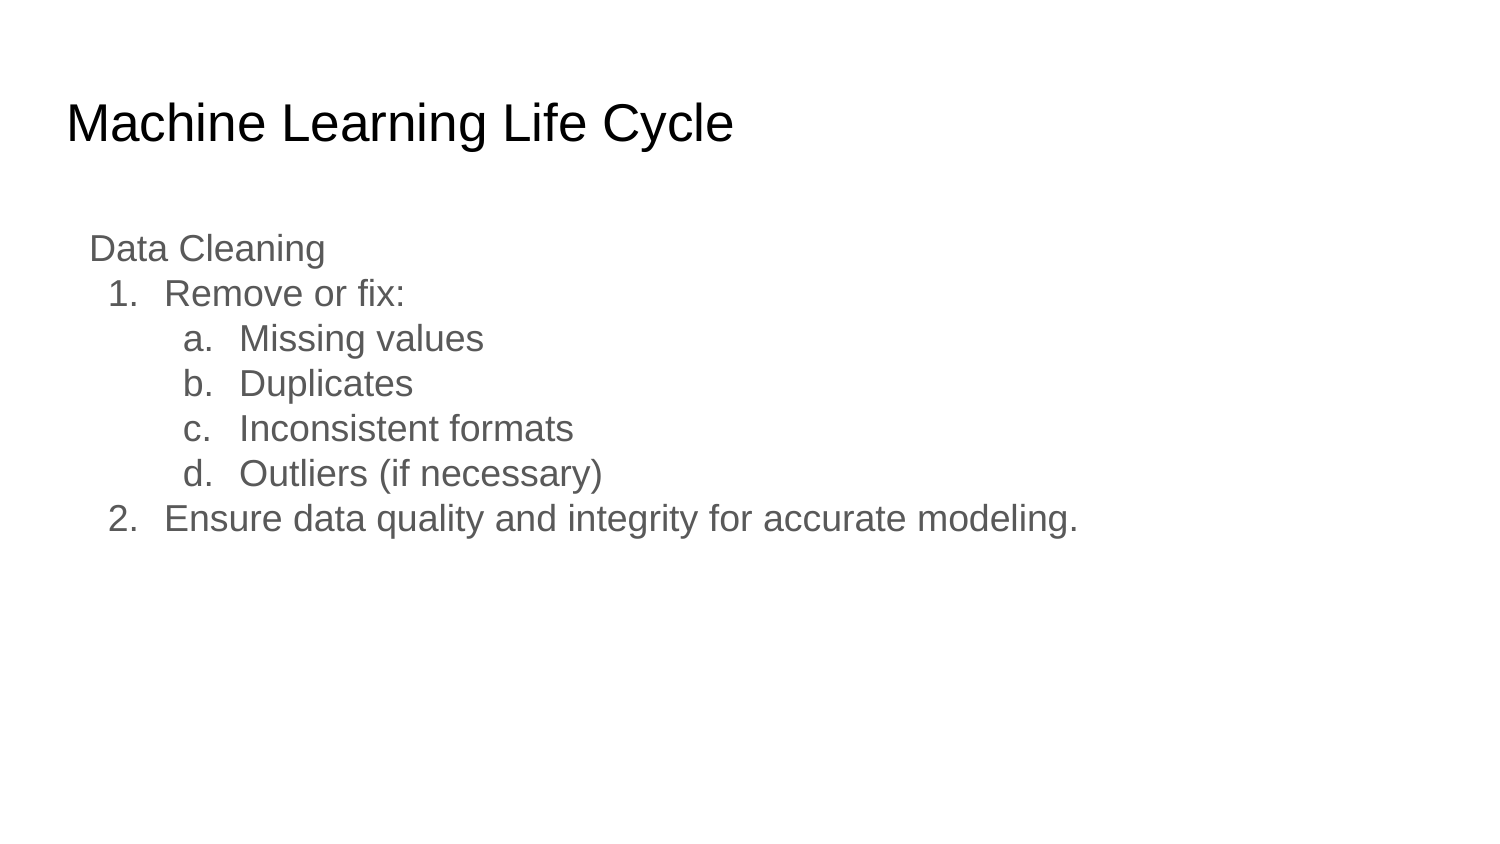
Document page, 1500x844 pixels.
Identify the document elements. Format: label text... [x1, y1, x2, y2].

title Machine Learning Life Cycle [51, 72, 1449, 167]
text_box Data Cleaning Remove or fix: Missing values Duplicates Inconsistent formats Outliers (if necessary) Ensure data quality and integrity for accurate modeling. [74, 209, 1197, 737]
